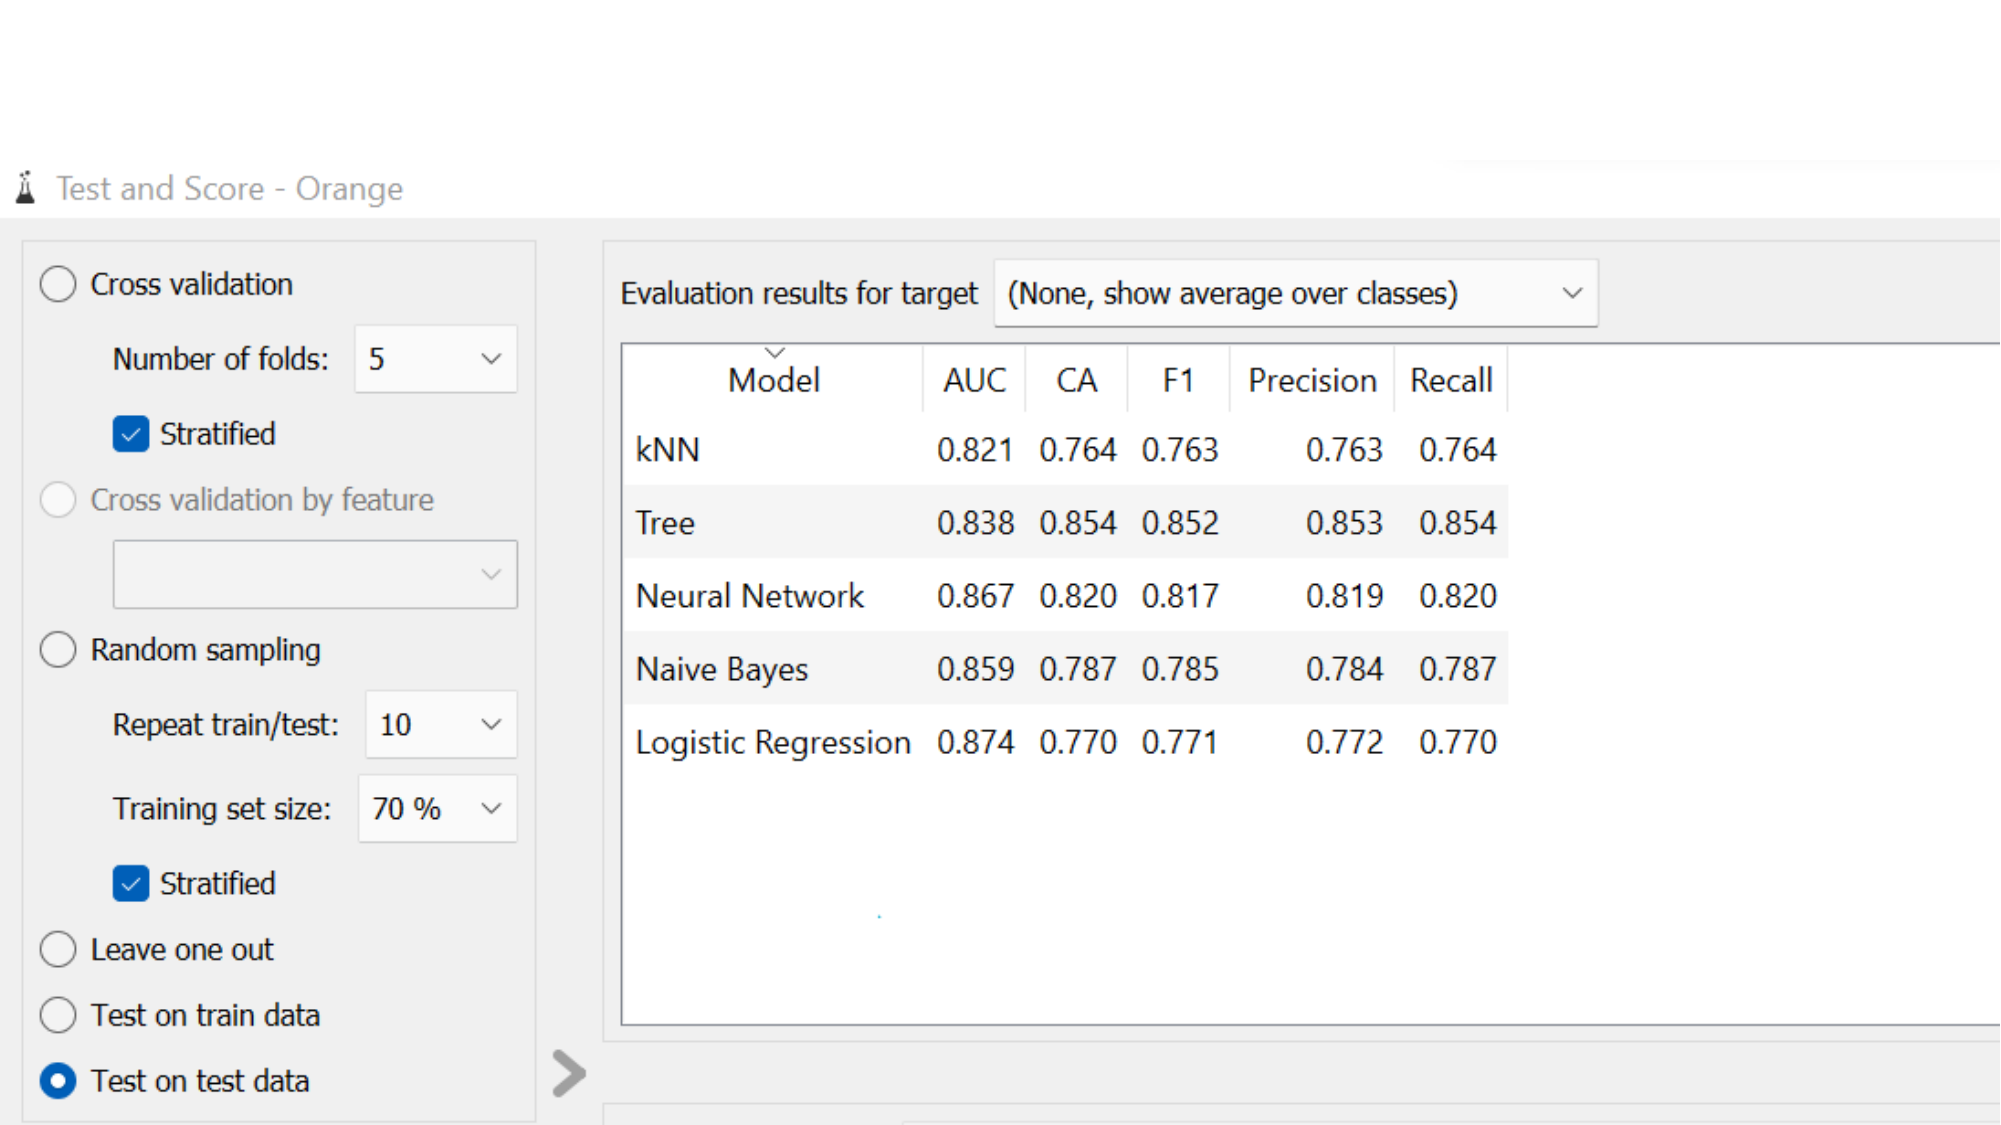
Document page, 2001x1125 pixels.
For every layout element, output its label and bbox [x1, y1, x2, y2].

picture [0, 160, 2000, 1125]
